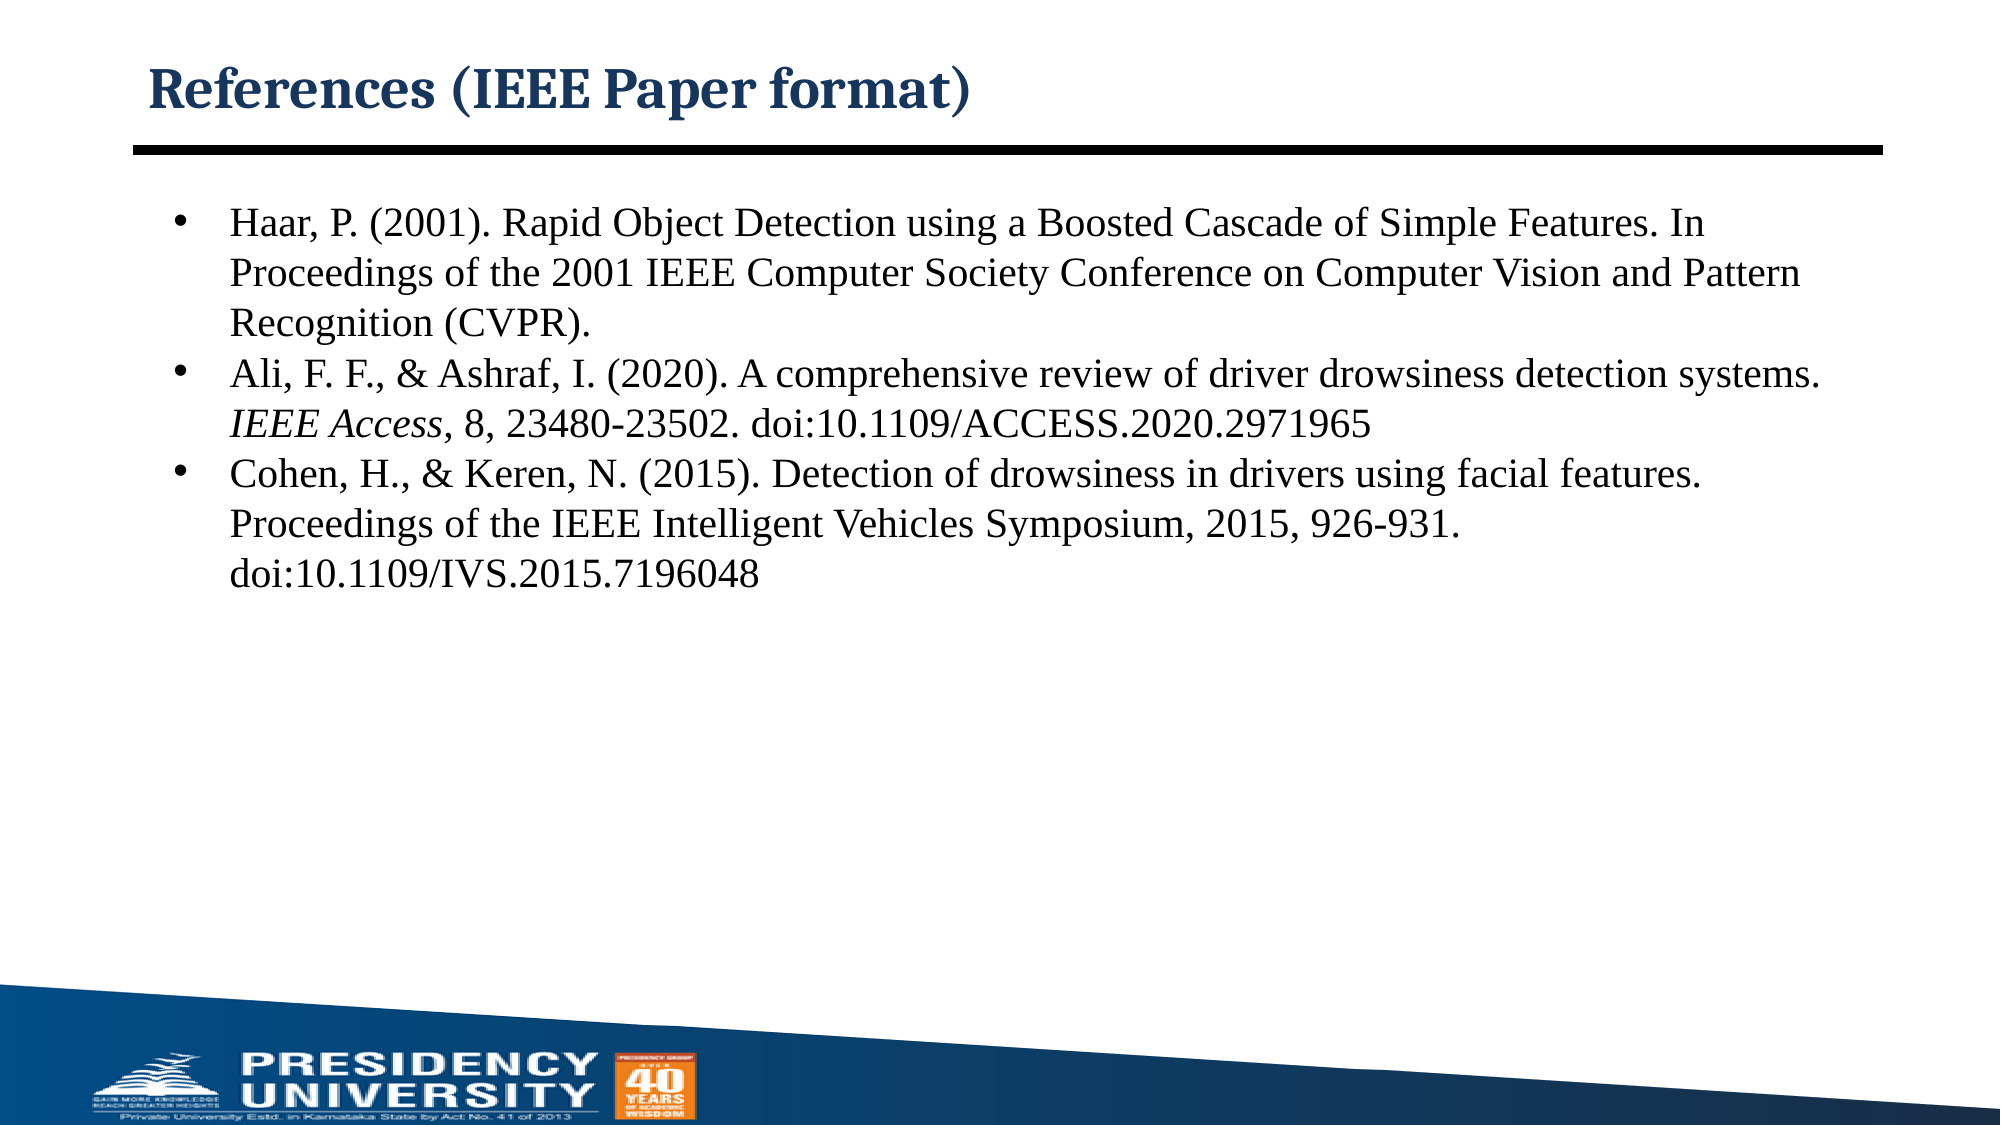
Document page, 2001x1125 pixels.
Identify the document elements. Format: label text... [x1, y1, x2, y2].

title References (IEEE Paper format) [133, 45, 1884, 125]
picture [0, 982, 2000, 1125]
list Haar, P. (2001). Rapid Object Detection using a Boosted Cascade of Simple Features. In Proceedings of the 2001 IEEE Computer Society Conference on Computer Vision and Pattern Recognition (CVPR). Ali, F. F., & Ashraf, I. (2020). A comprehensive review of driver drowsiness detection systems. IEEE Access, 8, 23480-23502. doi:10.1109/ACCESS.2020.2971965 Cohen, H., & Keren, N. (2015). Detection of drowsiness in drivers using facial features. Proceedings of the IEEE Intelligent Vehicles Symposium, 2015, 926-931. doi:10.1109/IVS.2015.7196048 [133, 187, 1884, 1000]
